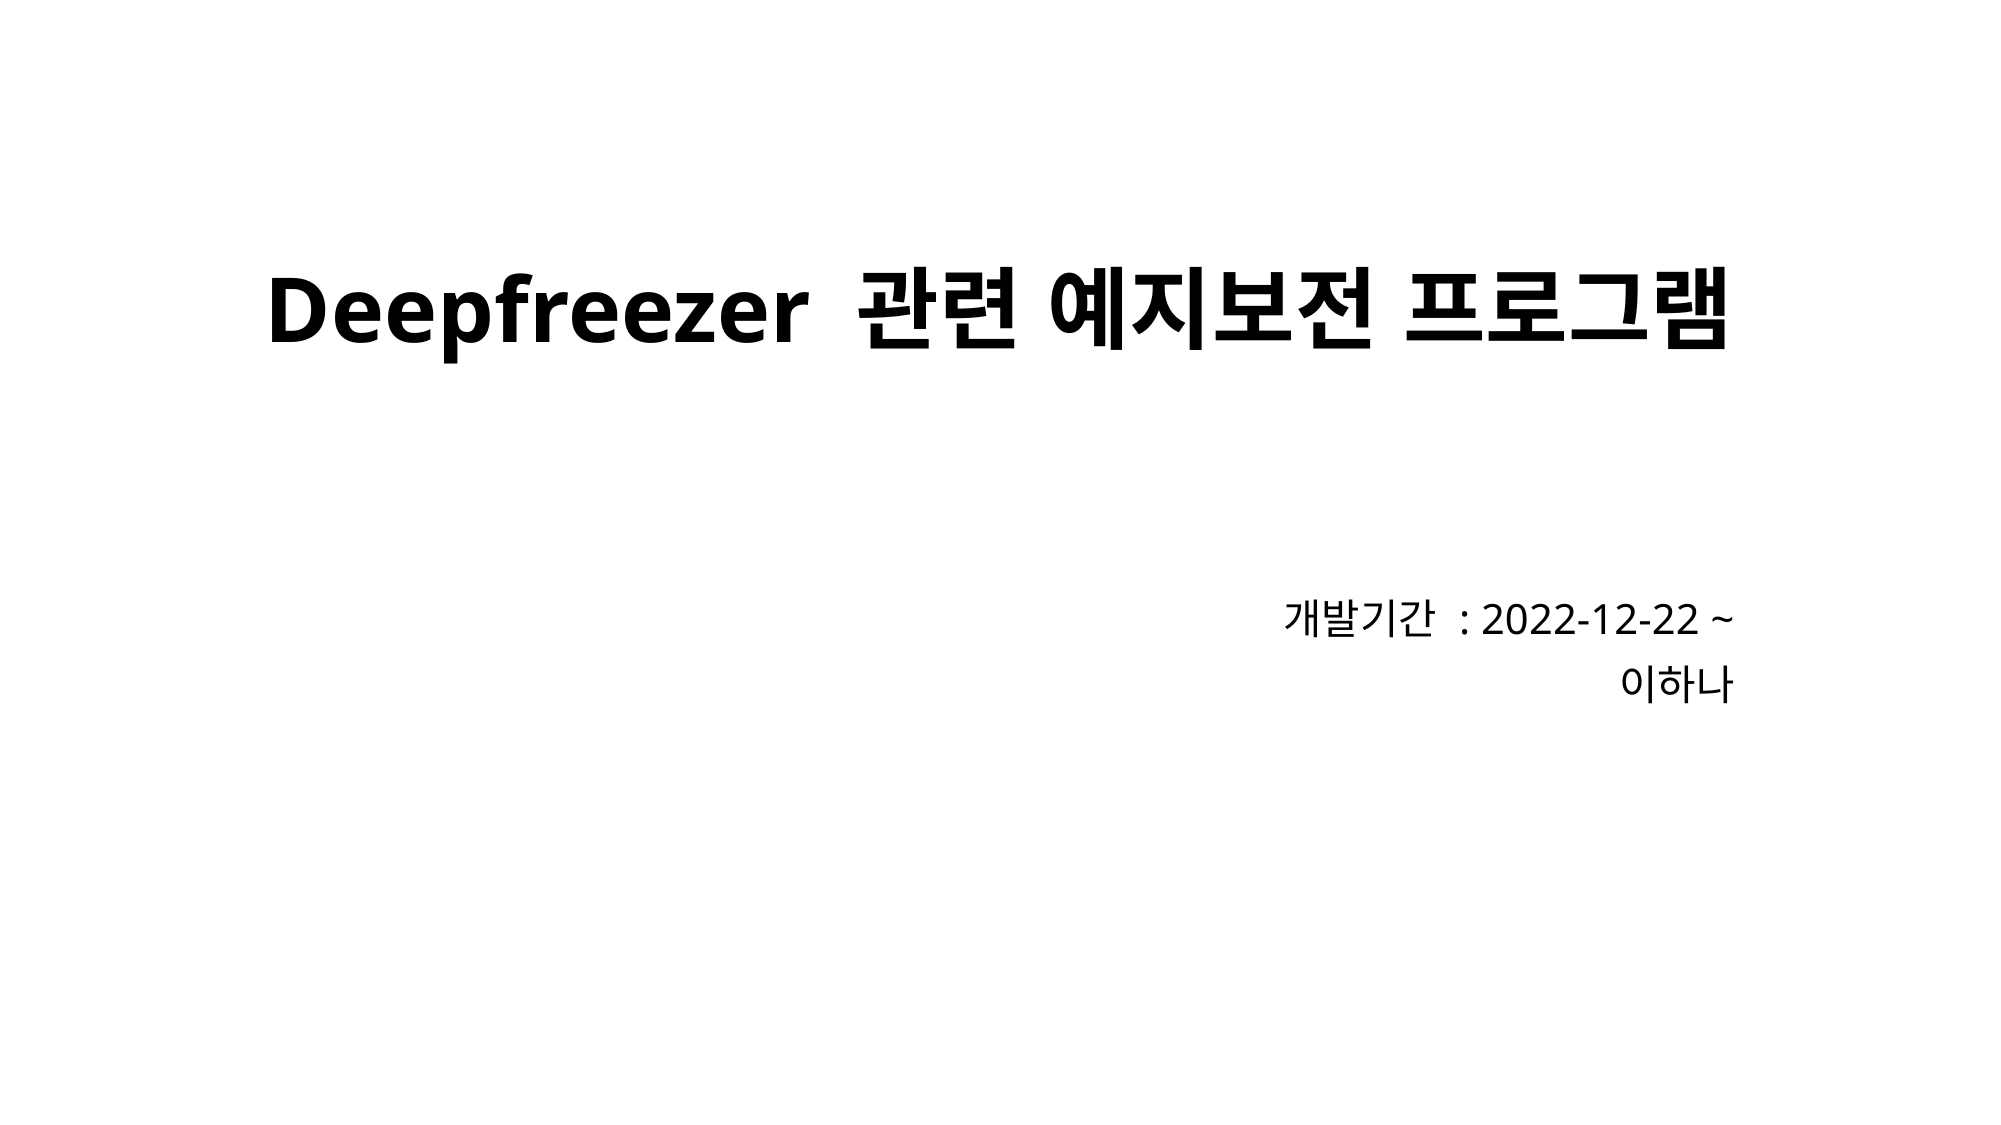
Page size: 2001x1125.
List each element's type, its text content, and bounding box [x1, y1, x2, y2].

title Deepfreezer 관련 예지보전 프로그램 [249, 254, 1750, 370]
subtitle 개발기간 : 2022-12-22 ~ 이하나 [249, 590, 1750, 863]
